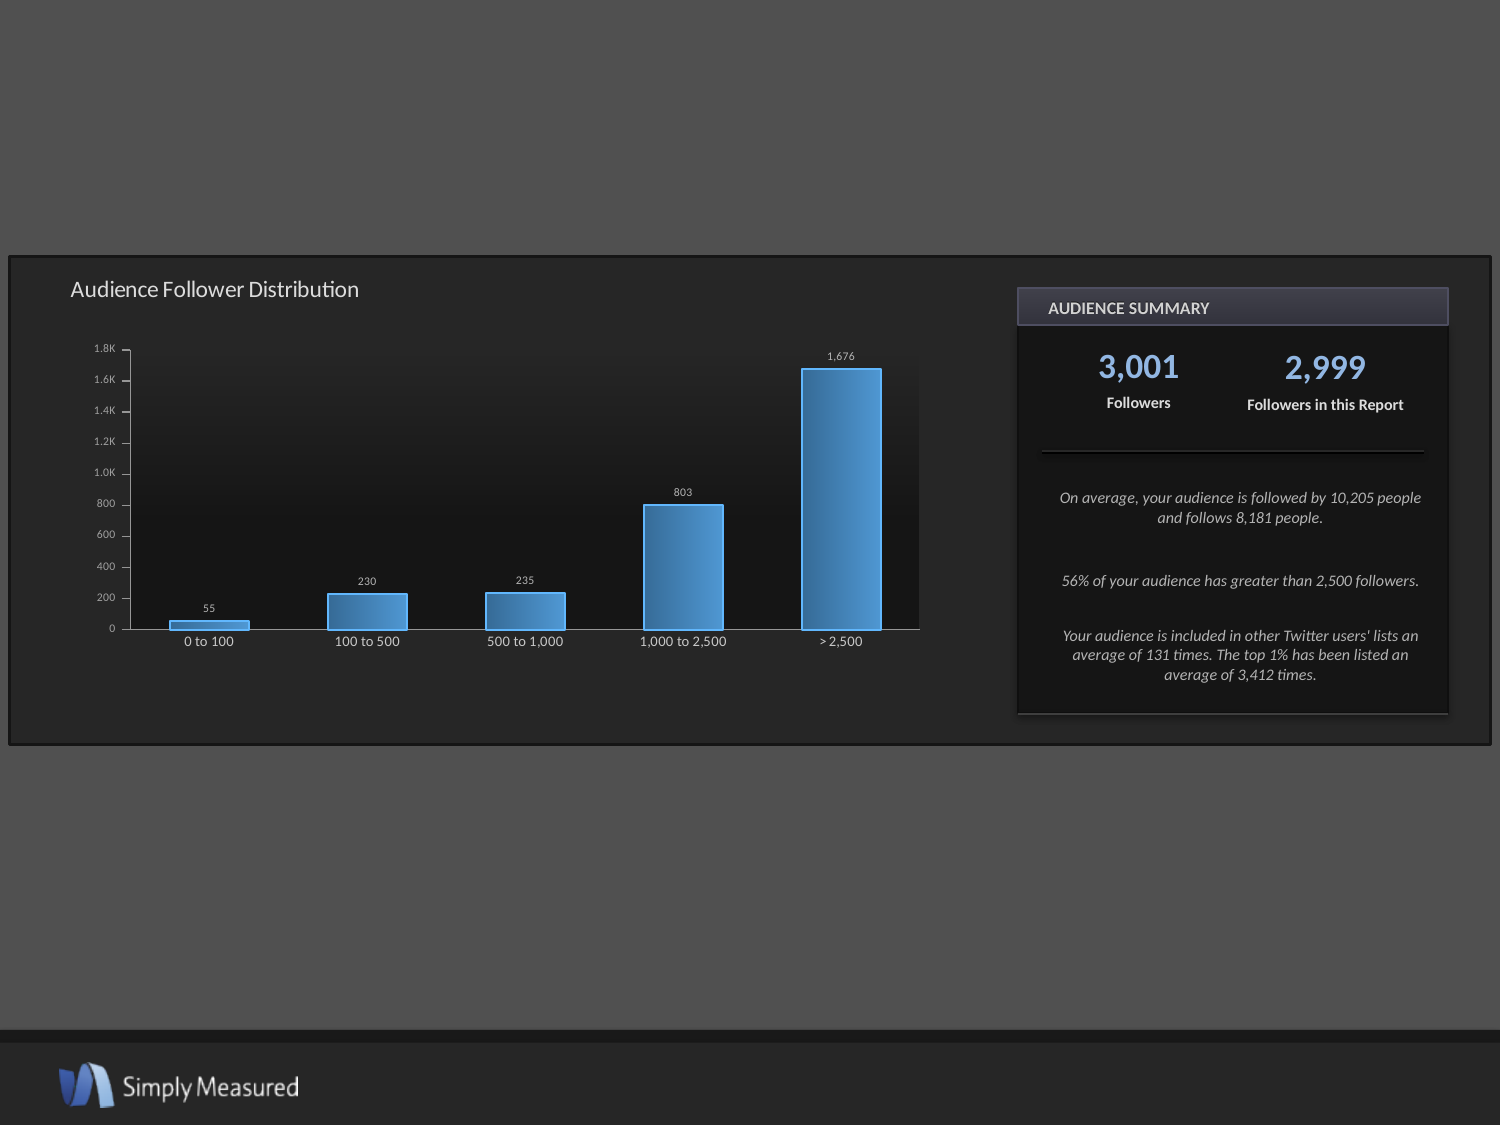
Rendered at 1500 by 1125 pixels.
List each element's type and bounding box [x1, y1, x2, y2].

picture [59, 1062, 298, 1108]
text_box [8, 256, 1491, 745]
